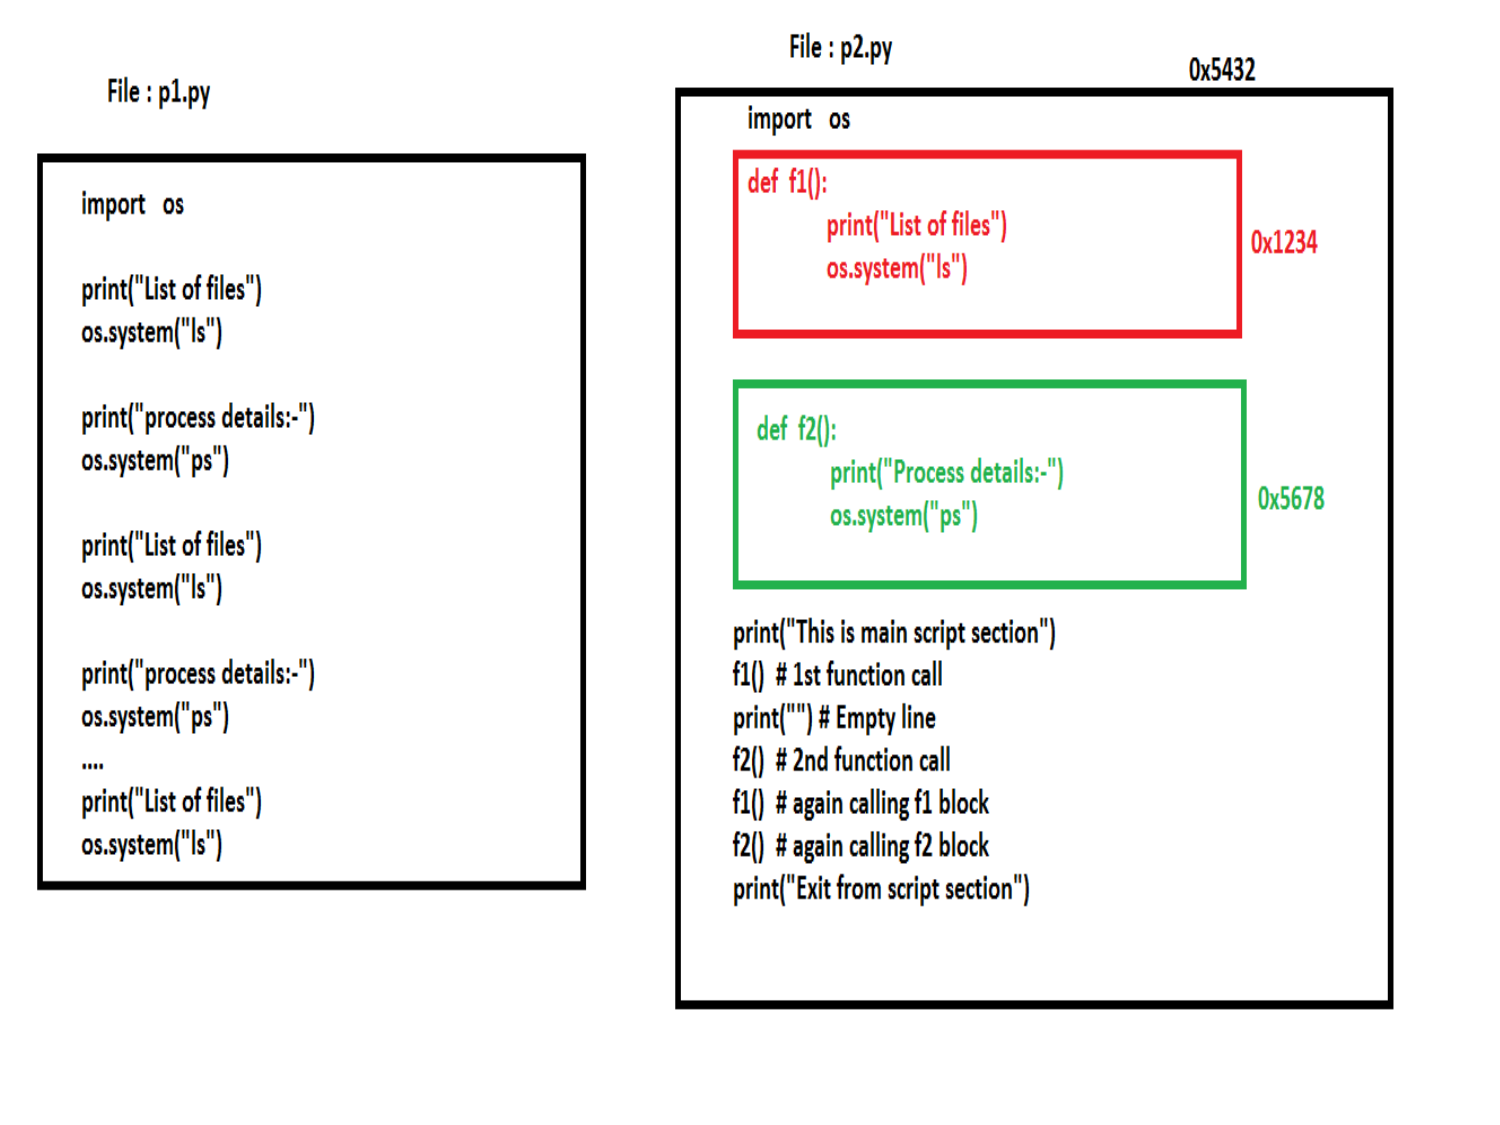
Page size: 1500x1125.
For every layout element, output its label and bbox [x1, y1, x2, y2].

picture [0, 24, 1451, 1063]
